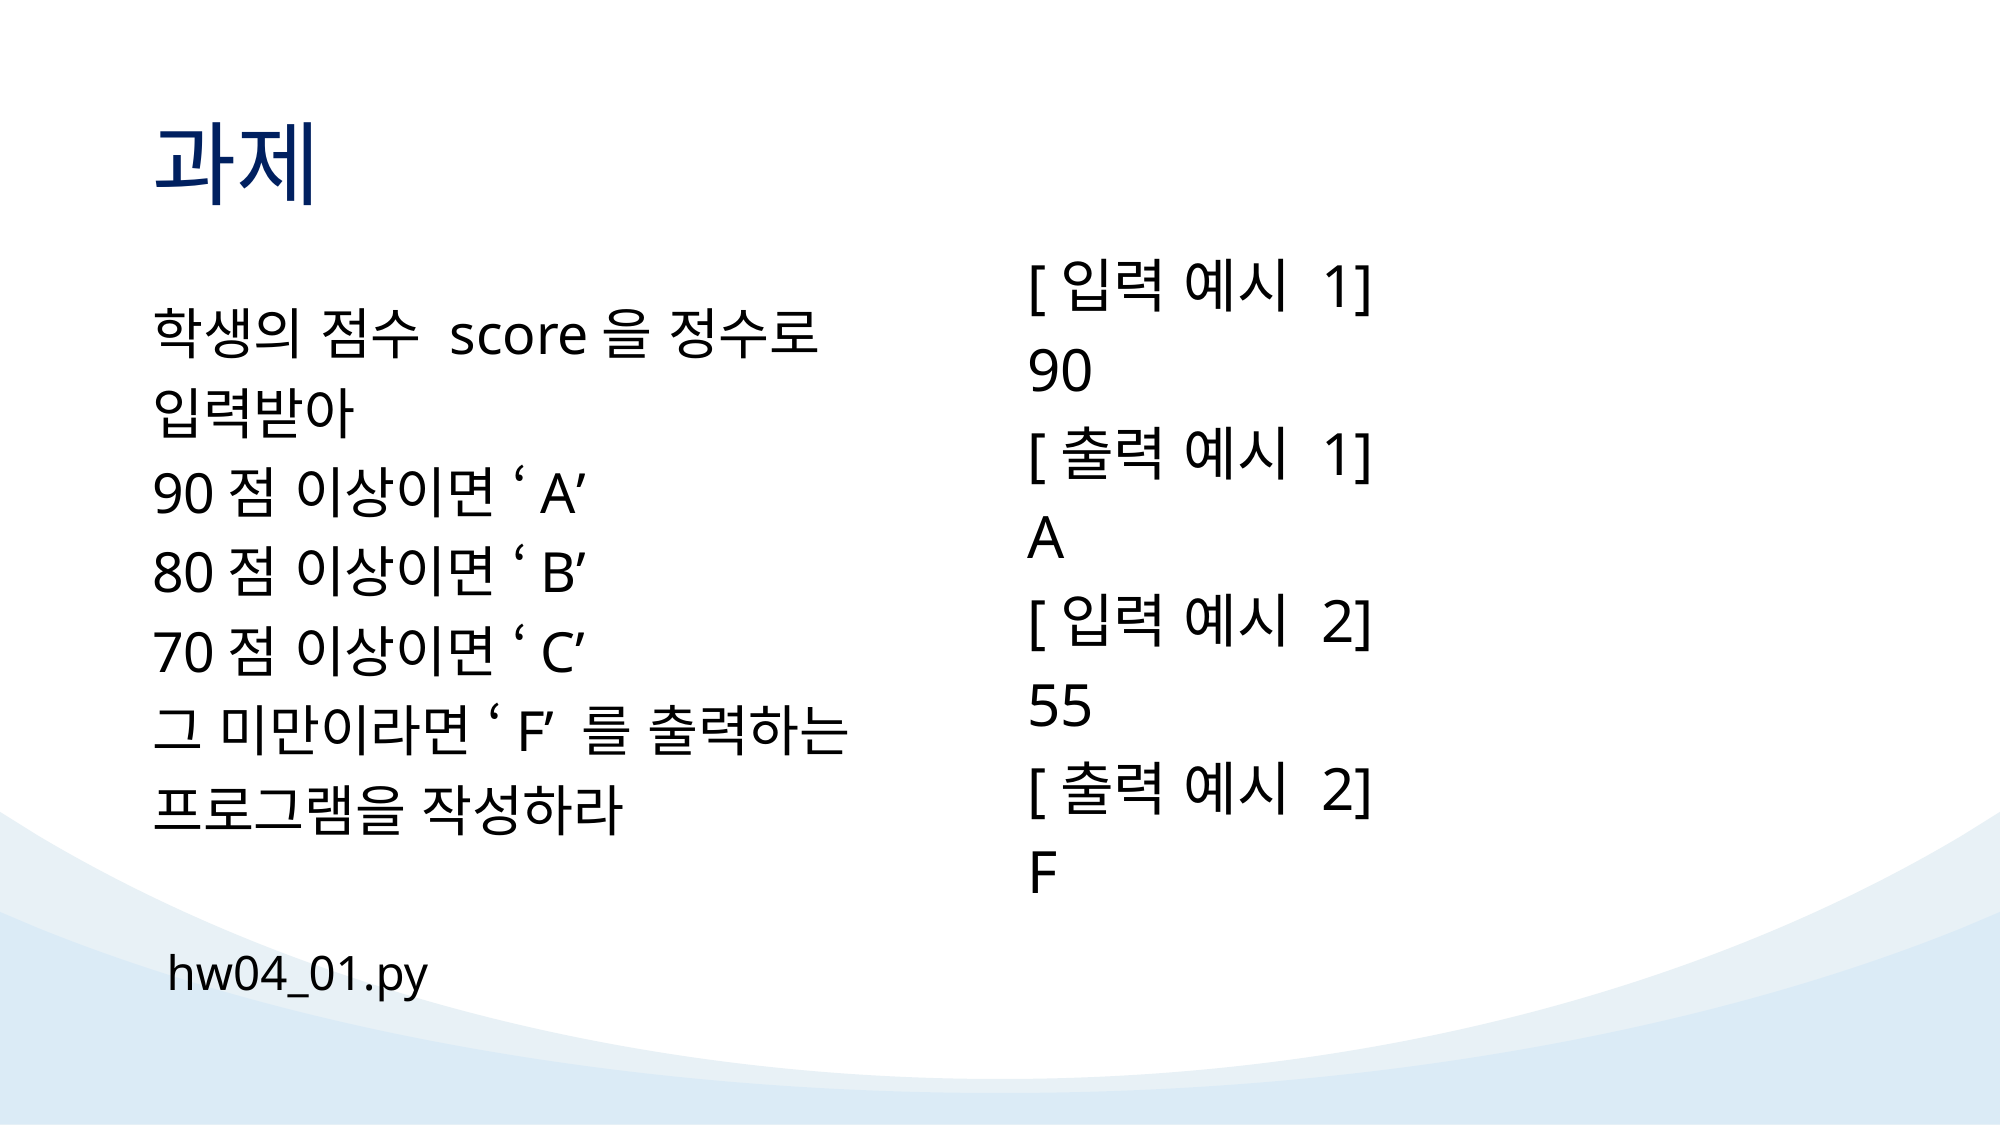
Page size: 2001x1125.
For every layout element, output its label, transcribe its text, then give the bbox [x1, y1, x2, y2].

list [입력 예시 1] 90 [출력 예시 1] A [입력 예시 2] 55 [출력 예시 2] F [1012, 250, 1863, 964]
title 과제 [137, 59, 1863, 278]
list 학생의 점수 score을 정수로 입력받아 90점 이상이면 ‘A’ 80점 이상이면 ‘B’ 70점 이상이면 ‘C’ 그 미만이라면 ‘F’ 를 출력하는 프로그램을 작성하라 hw04_01.py [137, 299, 988, 1014]
